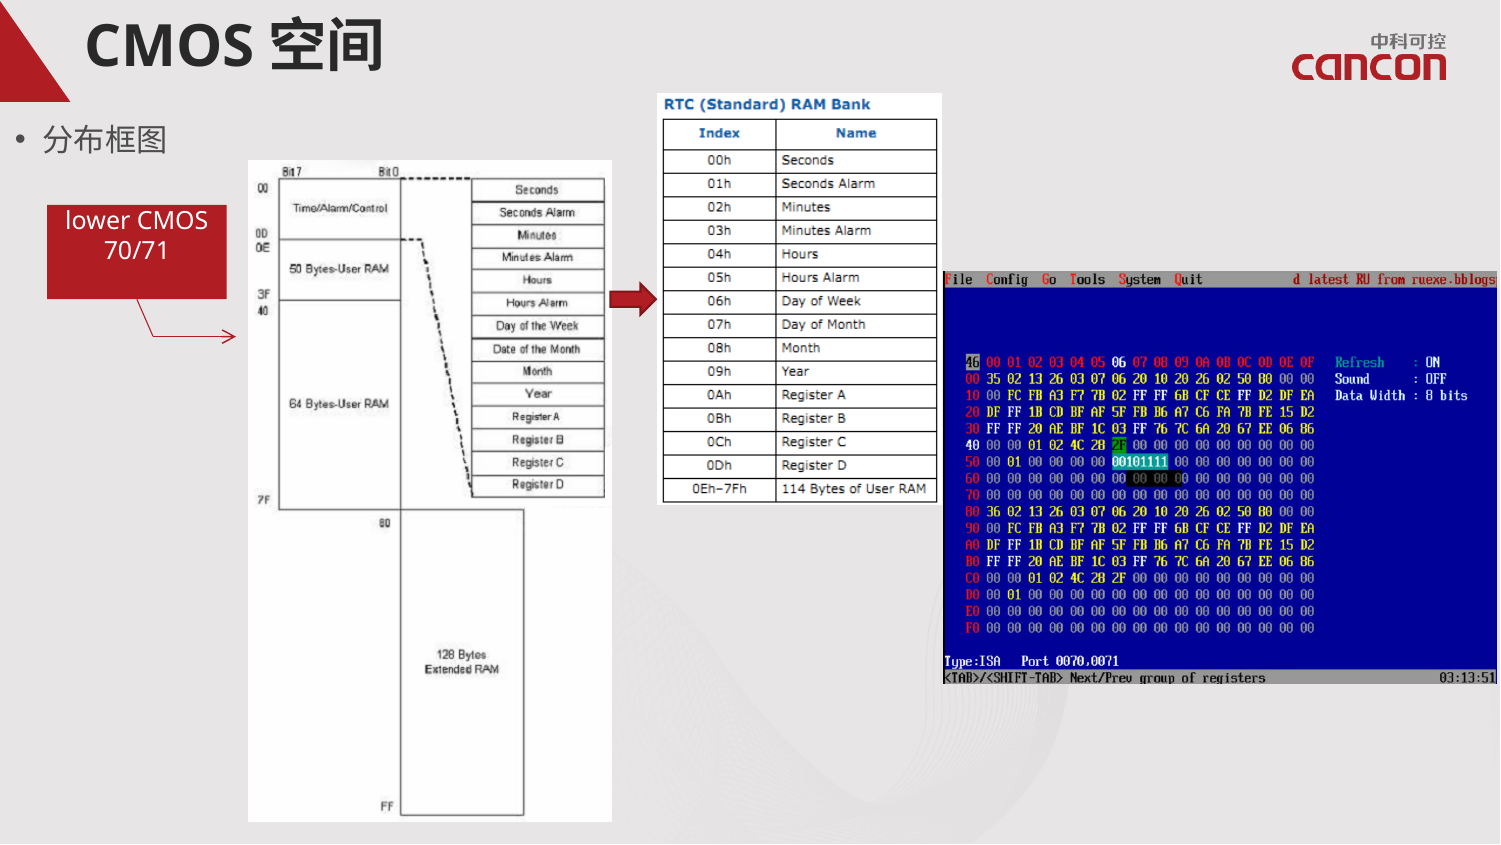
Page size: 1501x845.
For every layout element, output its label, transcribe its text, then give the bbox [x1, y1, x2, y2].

text_box lower CMOS 70/71 [46, 204, 228, 300]
list 分布框图 [3, 67, 1412, 684]
text_box [612, 281, 657, 318]
picture [0, 0, 1501, 844]
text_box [136, 299, 153, 337]
title CMOS空间 [73, 8, 1282, 88]
picture [657, 93, 942, 506]
